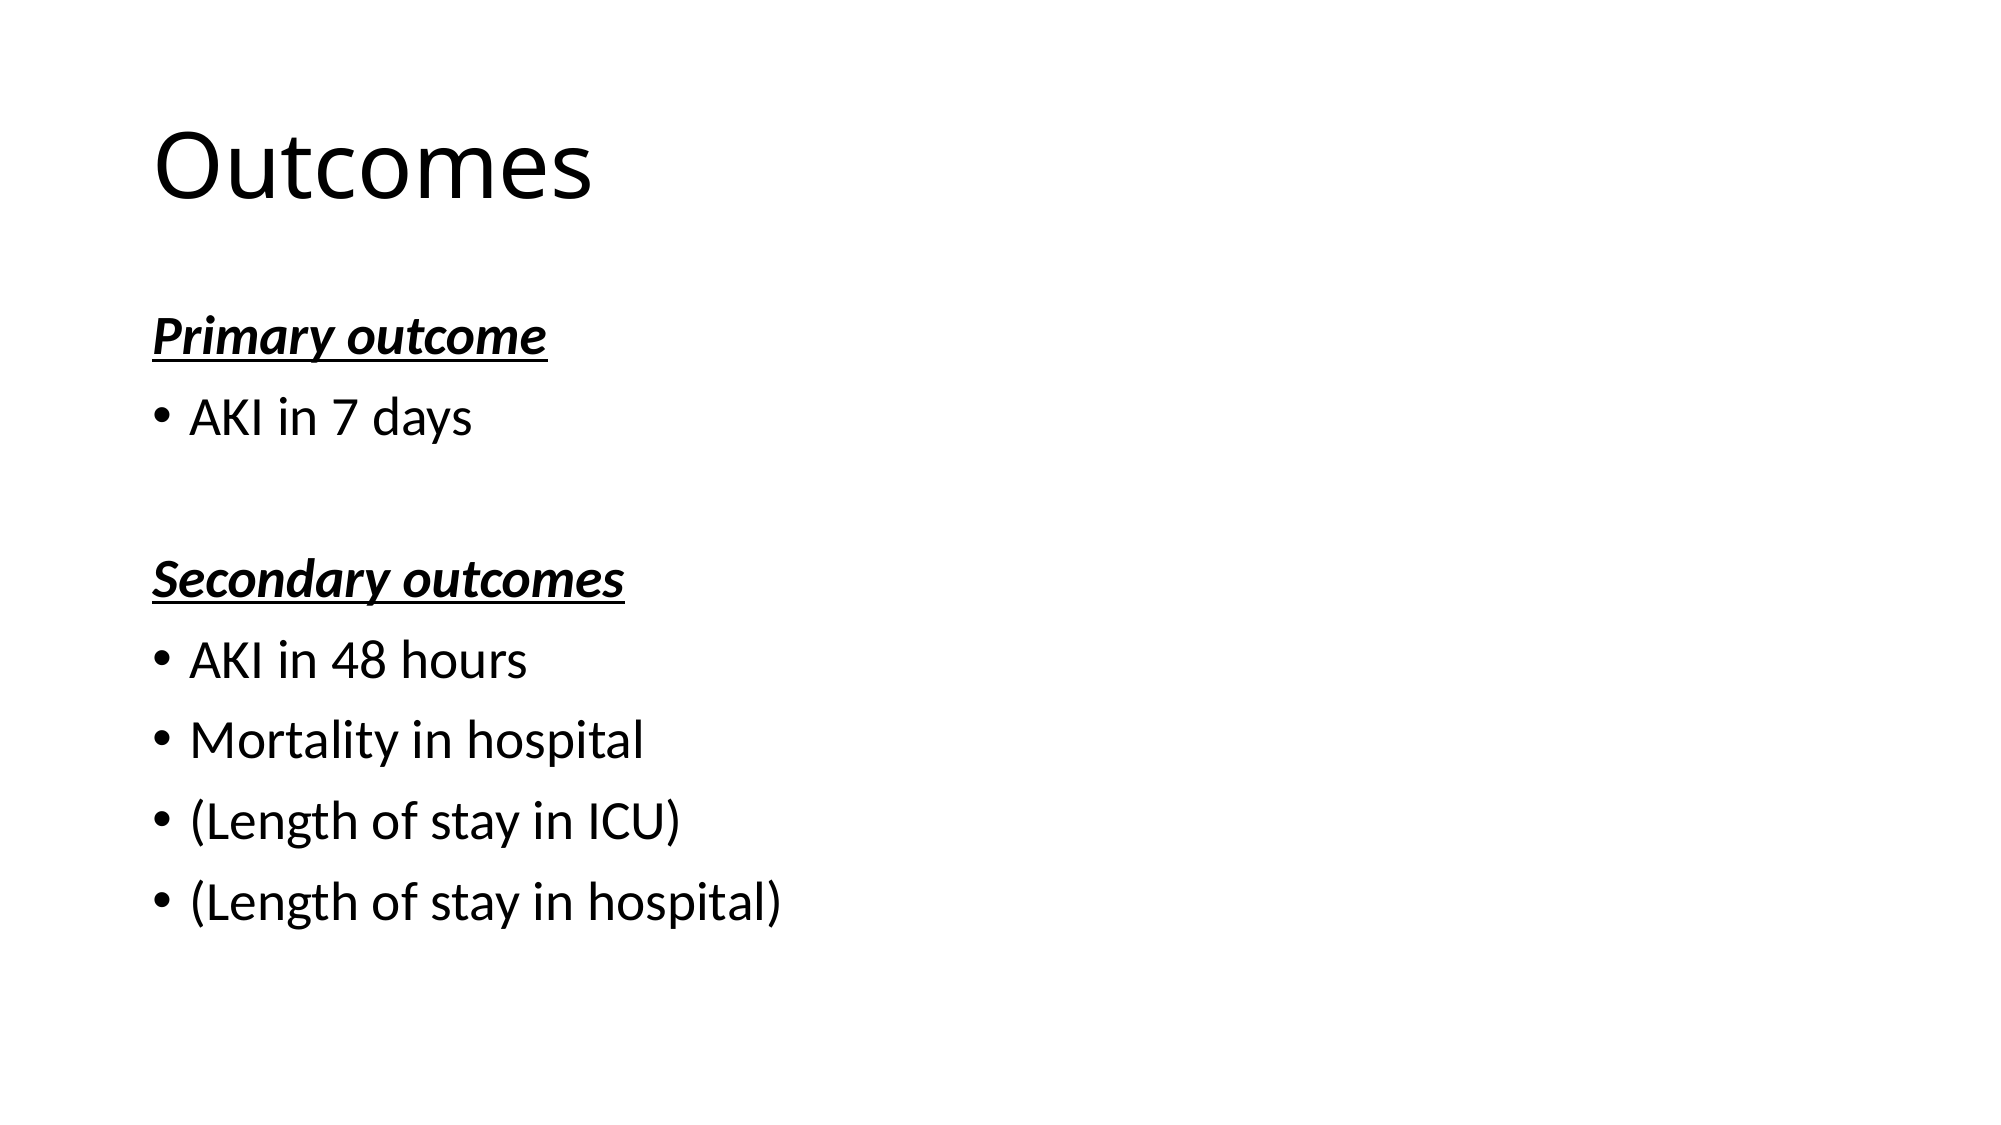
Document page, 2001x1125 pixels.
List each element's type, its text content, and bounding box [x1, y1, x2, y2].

title Outcomes [137, 59, 1863, 278]
list Primary outcome AKI in 7 days Secondary outcomes AKI in 48 hours Mortality in hospital (Length of stay in ICU) (Length of stay in hospital) [137, 299, 1863, 1014]
